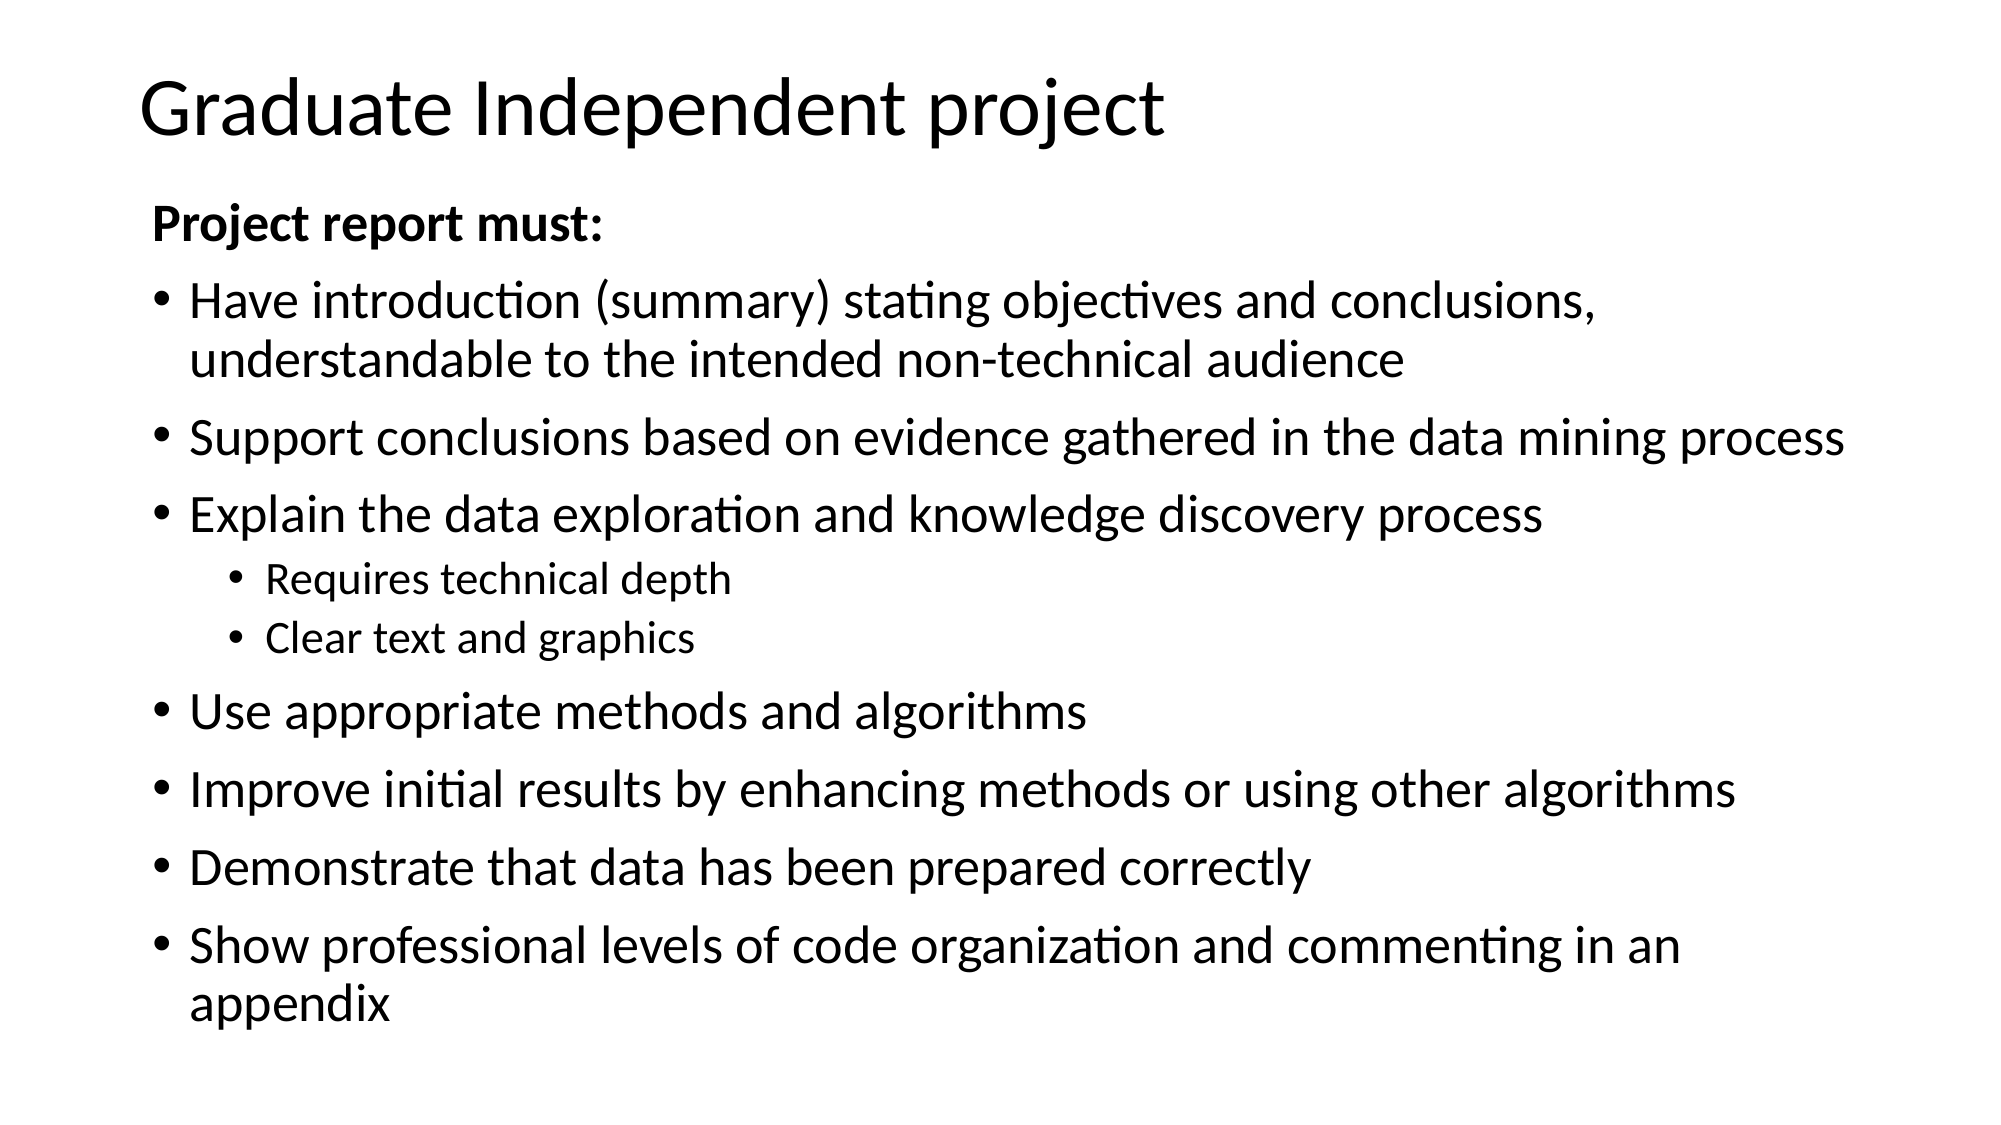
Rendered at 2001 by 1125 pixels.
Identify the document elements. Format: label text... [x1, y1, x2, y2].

list Project report must: Have introduction (summary) stating objectives and conclusions, understandable to the intended non-technical audience Support conclusions based on evidence gathered in the data mining process Explain the data exploration and knowledge discovery process Requires technical depth Clear text and graphics Use appropriate methods and algorithms Improve initial results by enhancing methods or using other algorithms Demonstrate that data has been prepared correctly Show professional levels of code organization and commenting in an appendix [137, 186, 1863, 1066]
title Graduate Independent project [124, 0, 1850, 218]
